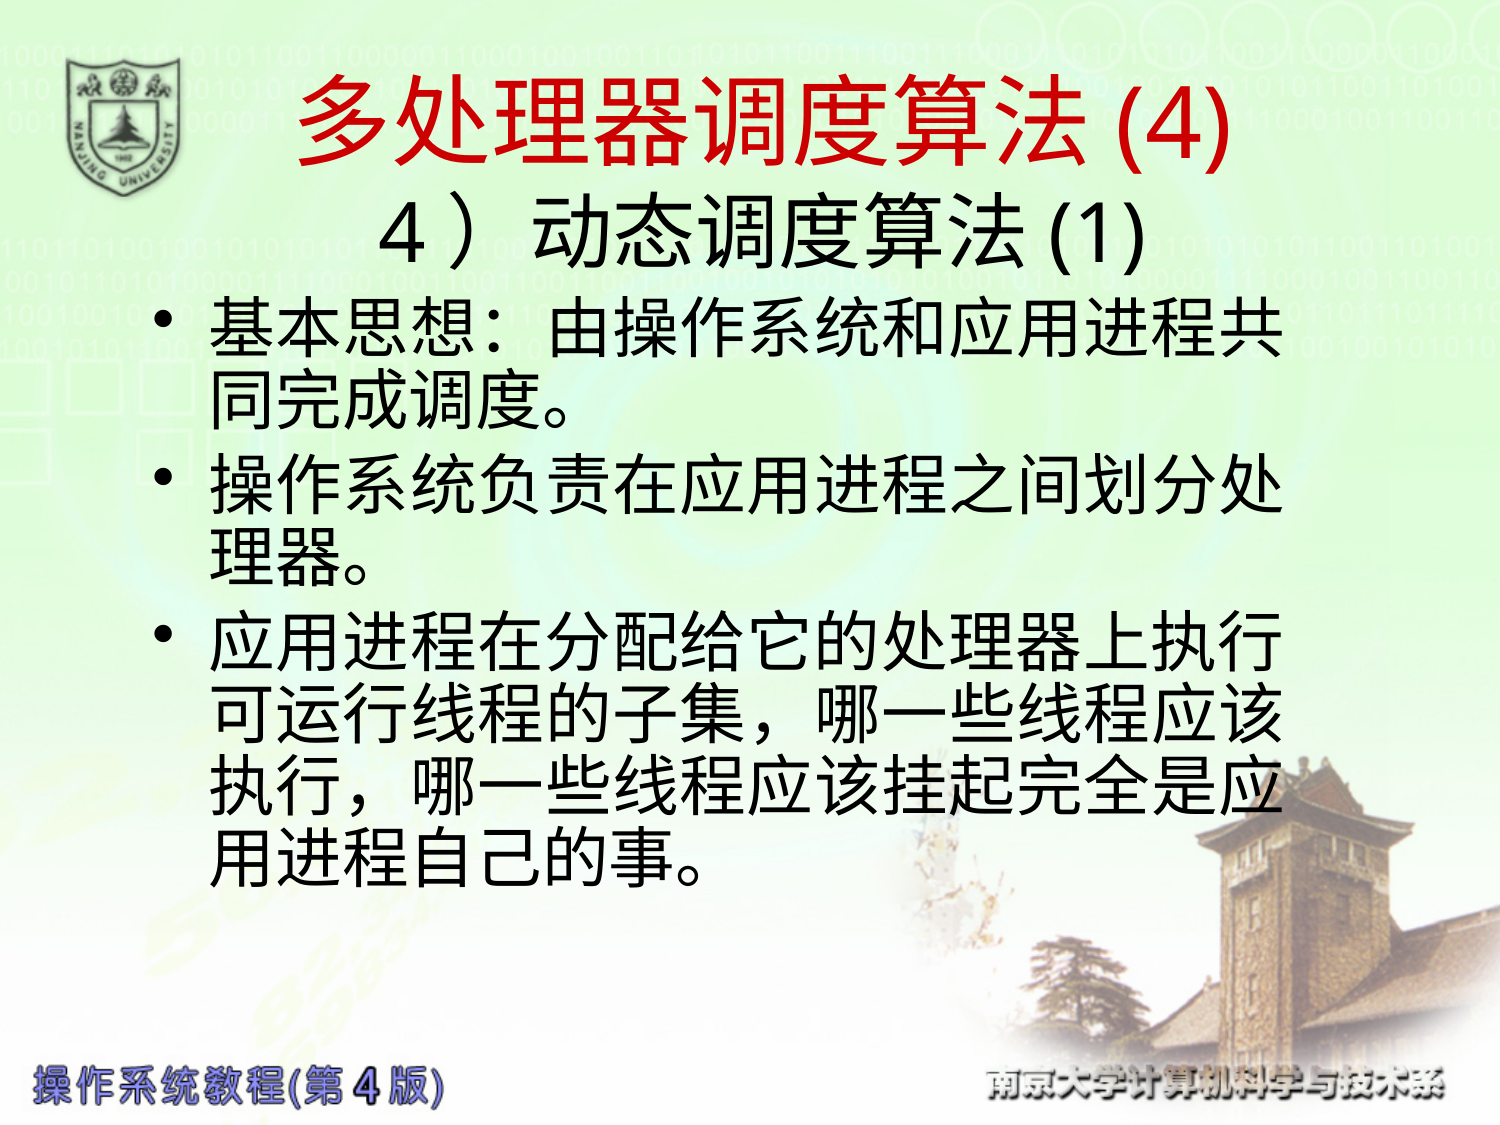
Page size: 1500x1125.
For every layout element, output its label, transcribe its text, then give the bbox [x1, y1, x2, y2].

text_box 多处理器调度算法(4) 4）动态调度算法(1) [124, 125, 1400, 313]
text_box 基本思想：由操作系统和应用进程共同完成调度。 操作系统负责在应用进程之间划分处理器。 应用进程在分配给它的处理器上执行可运行线程的子集，哪一些线程应该执行，哪一些线程应该挂起完全是应用进程自己的事。 [137, 287, 1300, 1038]
picture [0, 0, 1500, 1125]
